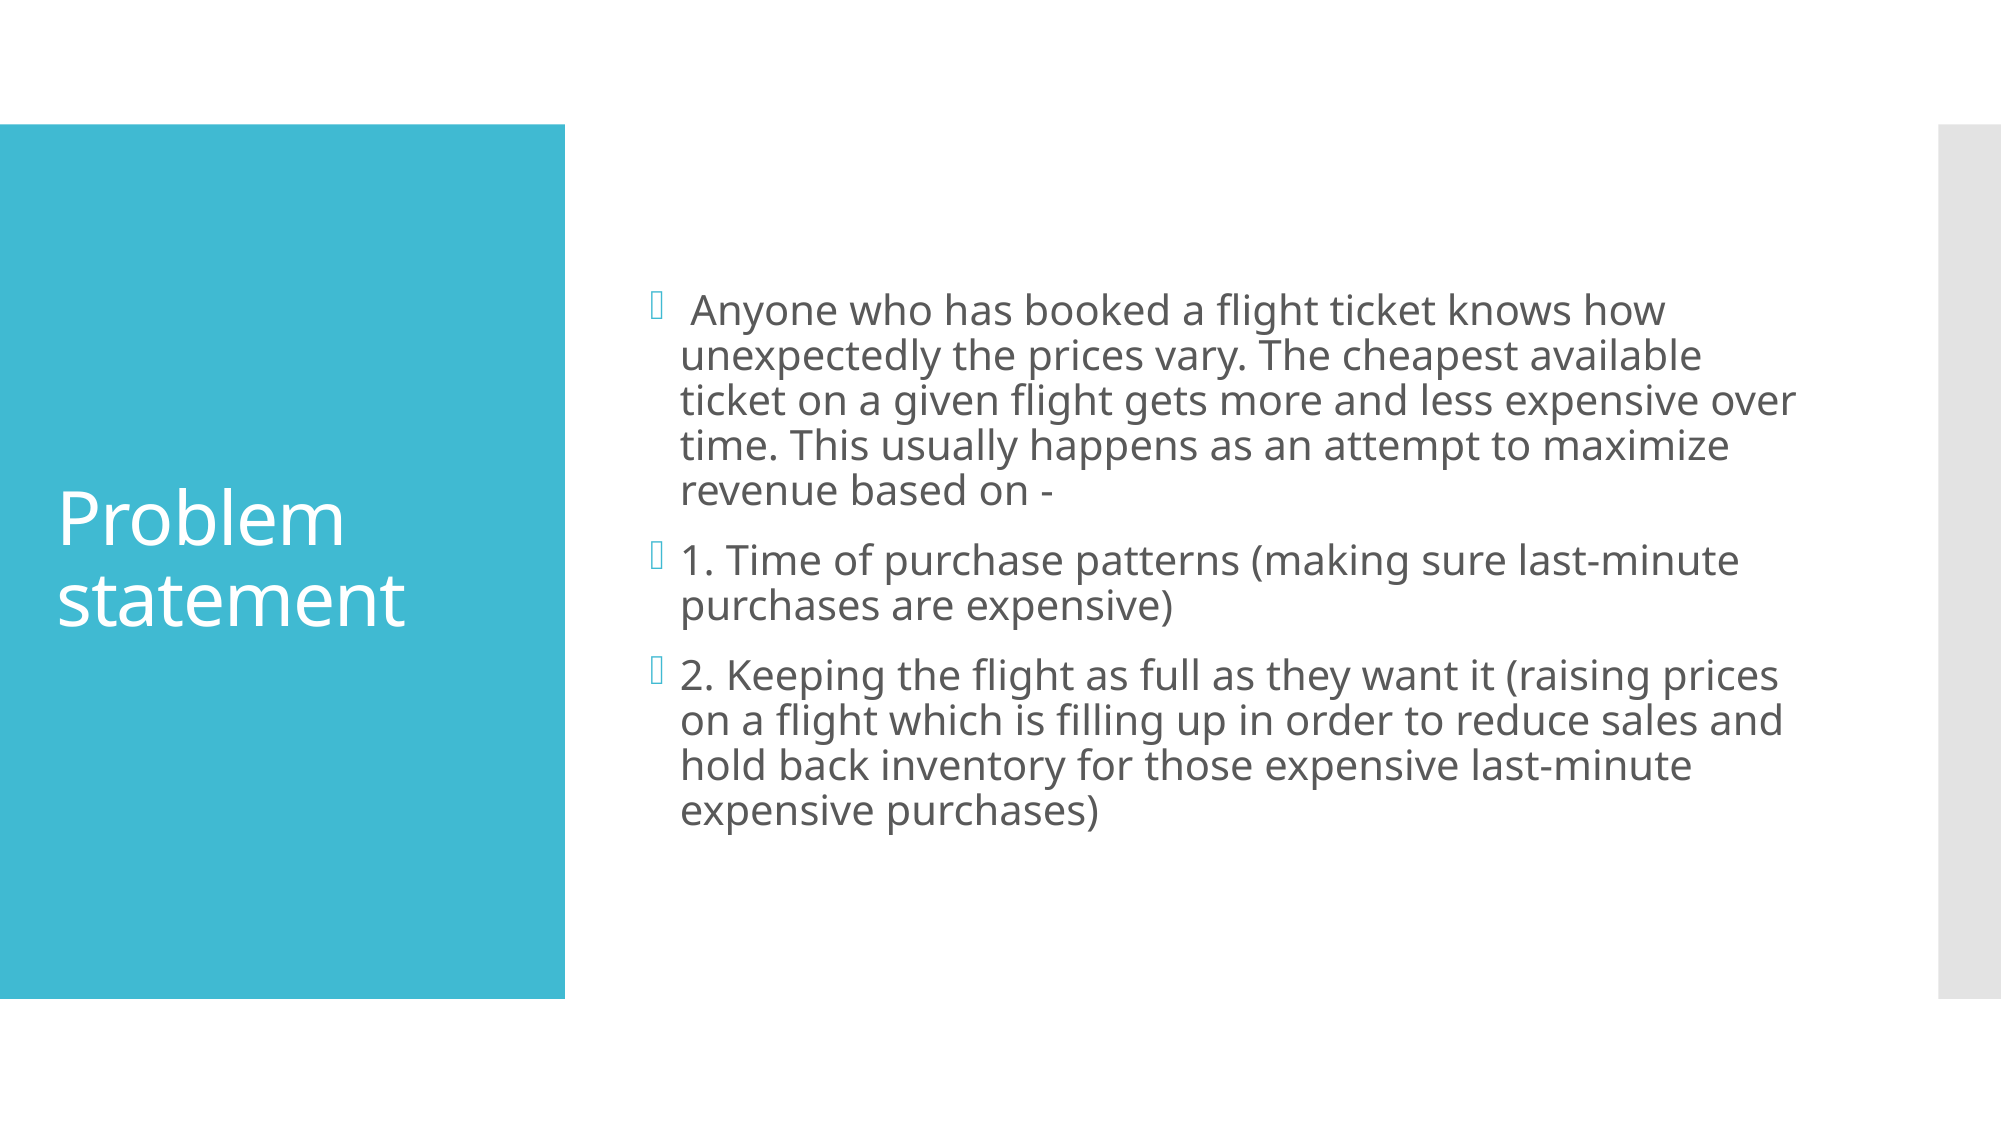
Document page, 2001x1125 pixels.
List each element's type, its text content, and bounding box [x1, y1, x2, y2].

list Anyone who has booked a flight ticket knows how unexpectedly the prices vary. The cheapest available ticket on a given flight gets more and less expensive over time. This usually happens as an attempt to maximize revenue based on - 1. Time of purchase patterns (making sure last-minute purchases are expensive) 2. Keeping the flight as full as they want it (raising prices on a flight which is filling up in order to reduce sales and hold back inventory for those expensive last-minute expensive purchases) [634, 141, 1835, 982]
title Problem statement [41, 184, 525, 940]
